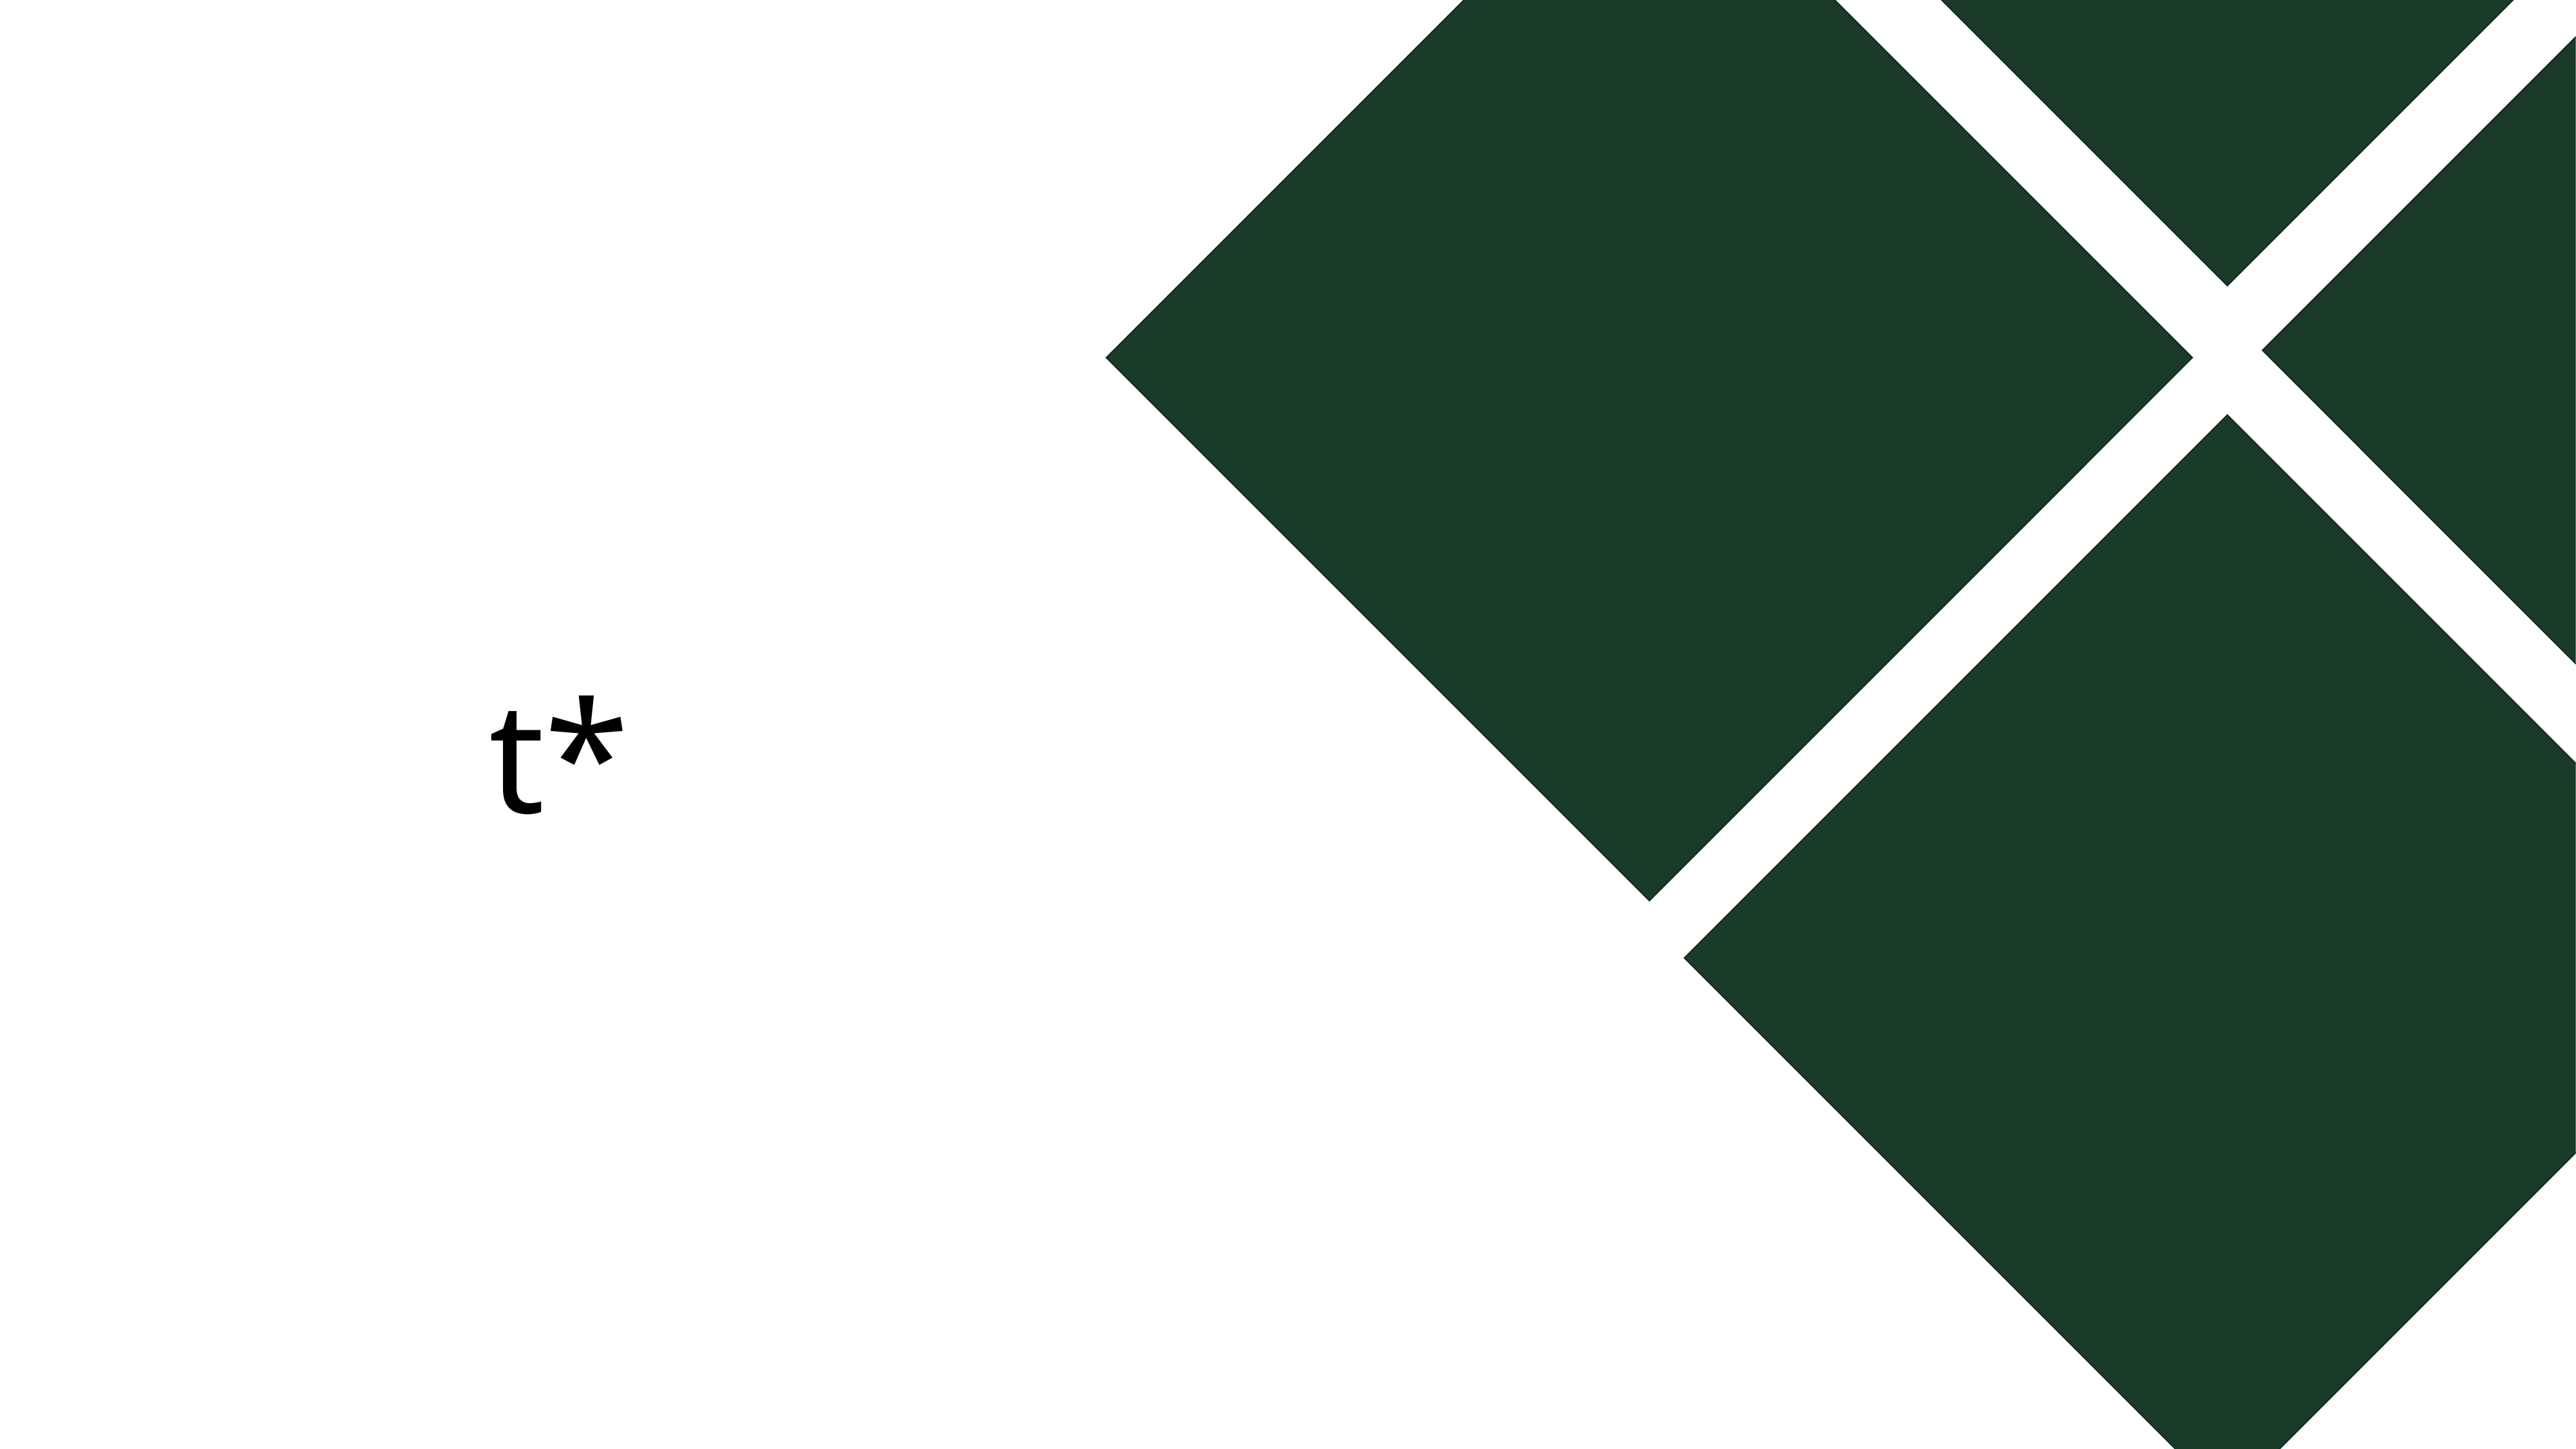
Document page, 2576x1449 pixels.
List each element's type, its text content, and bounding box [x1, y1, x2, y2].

text_box [1683, 414, 2576, 1449]
text_box t* [82, 690, 1036, 848]
text_box [1940, 0, 2514, 287]
text_box [1105, 0, 2193, 902]
text_box [2261, 35, 2576, 665]
